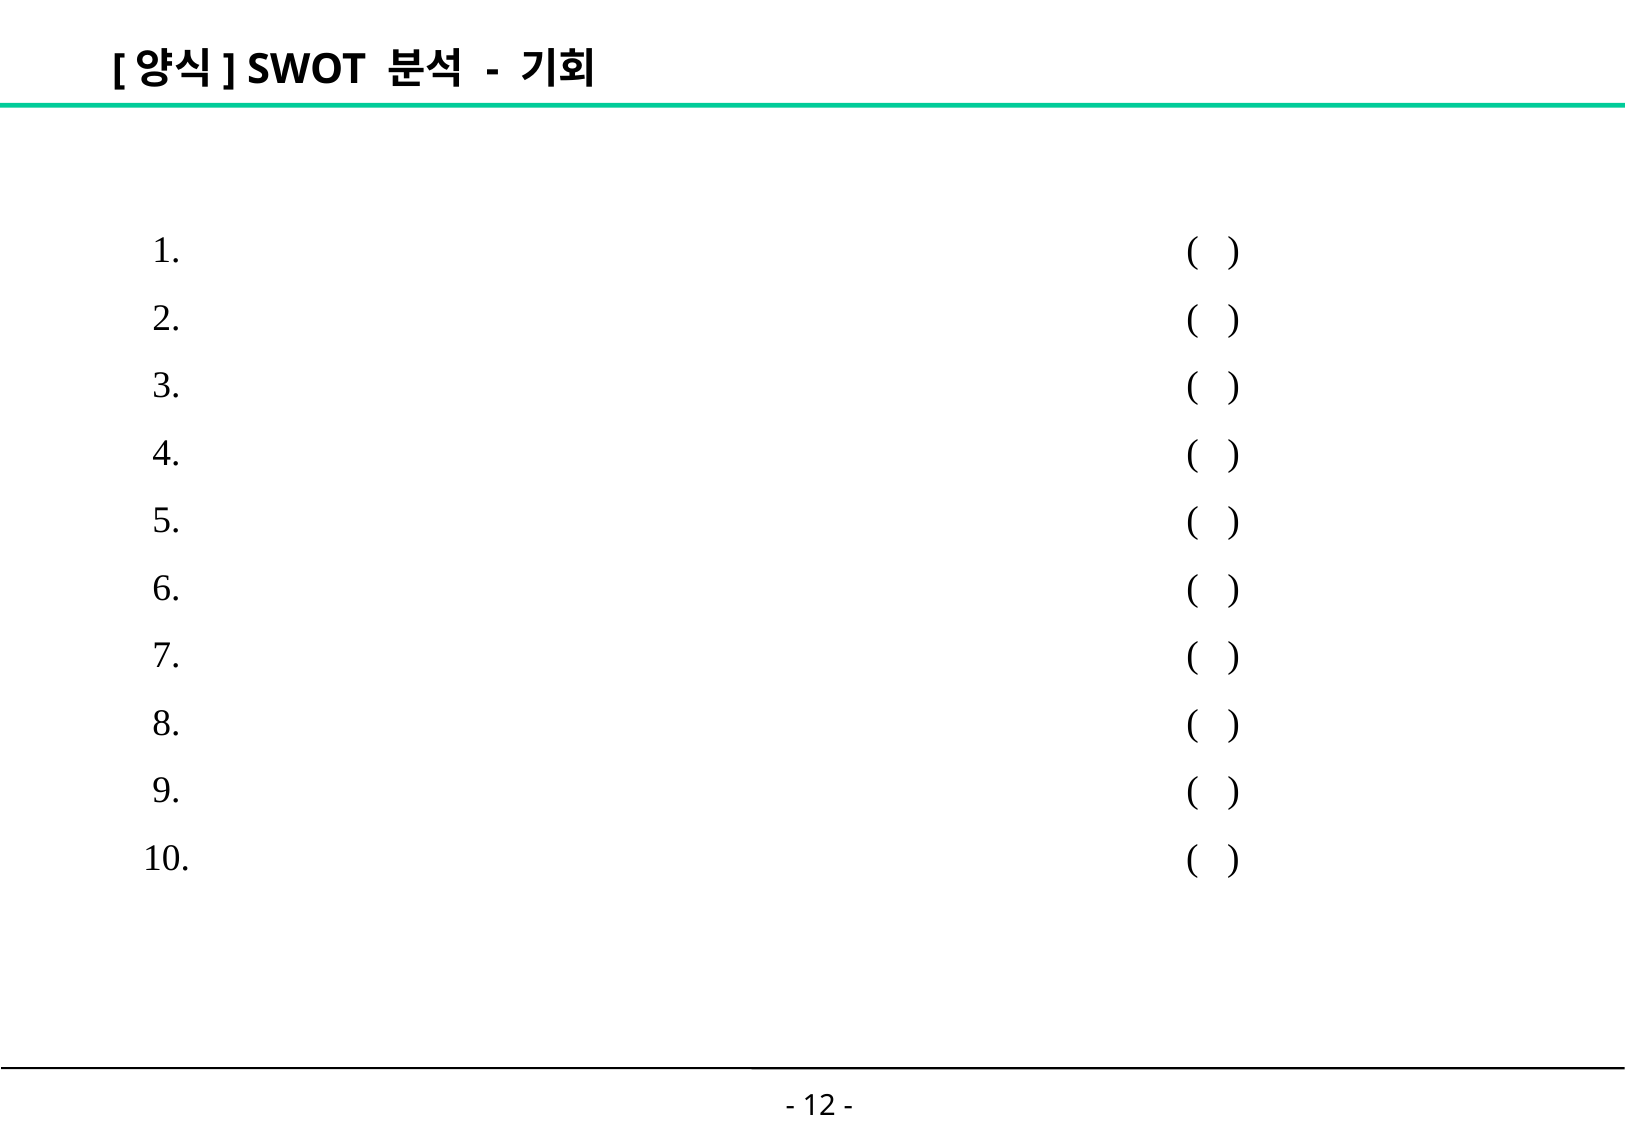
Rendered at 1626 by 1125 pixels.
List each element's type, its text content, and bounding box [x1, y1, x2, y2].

text_box 1. ( ) 2. ( ) 3. ( ) 4. ( ) 5. ( ) 6. ( ) 7. ( ) 8. ( ) 9. ( ) 10. ( ) [128, 195, 1257, 885]
slide_number - 12 - [649, 1067, 989, 1125]
title [양식] SWOT 분석 - 기회 [96, 35, 976, 99]
